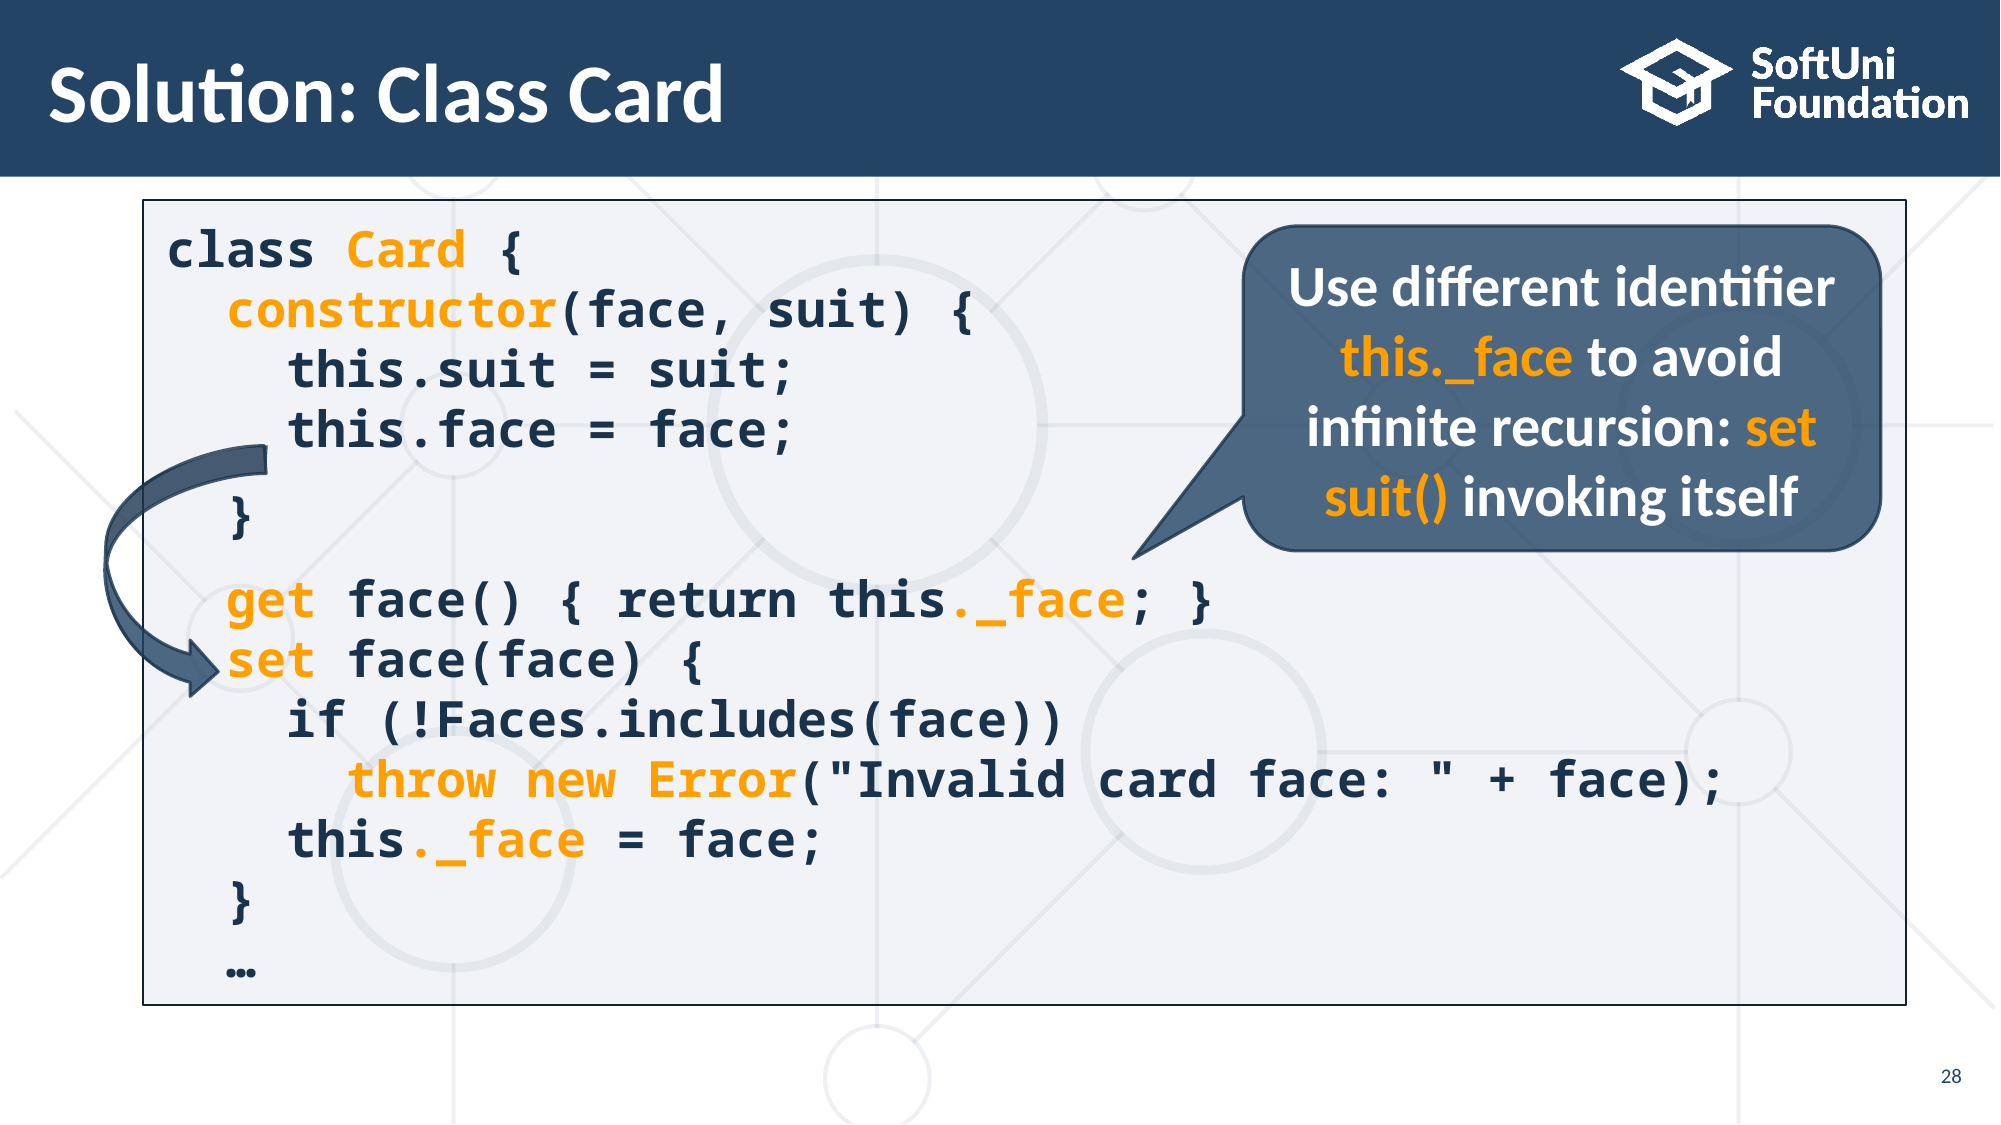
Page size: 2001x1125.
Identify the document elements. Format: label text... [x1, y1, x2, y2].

title Solution: Class Card [31, 16, 1591, 162]
text_box Use different identifier this._face to avoid infinite recursion: set suit() invoking itself [1131, 223, 1883, 561]
picture [1619, 38, 1968, 126]
text_box [102, 443, 269, 699]
slide_number 28 [1897, 1049, 1968, 1101]
text_box class Card { constructor(face, suit) { this.suit = suit; this.face = face; } get face() { return this._face; } set face(face) { if (!Faces.includes(face)) throw new Error("Invalid card face: " + face); this._face = face; } … [143, 199, 1906, 1006]
